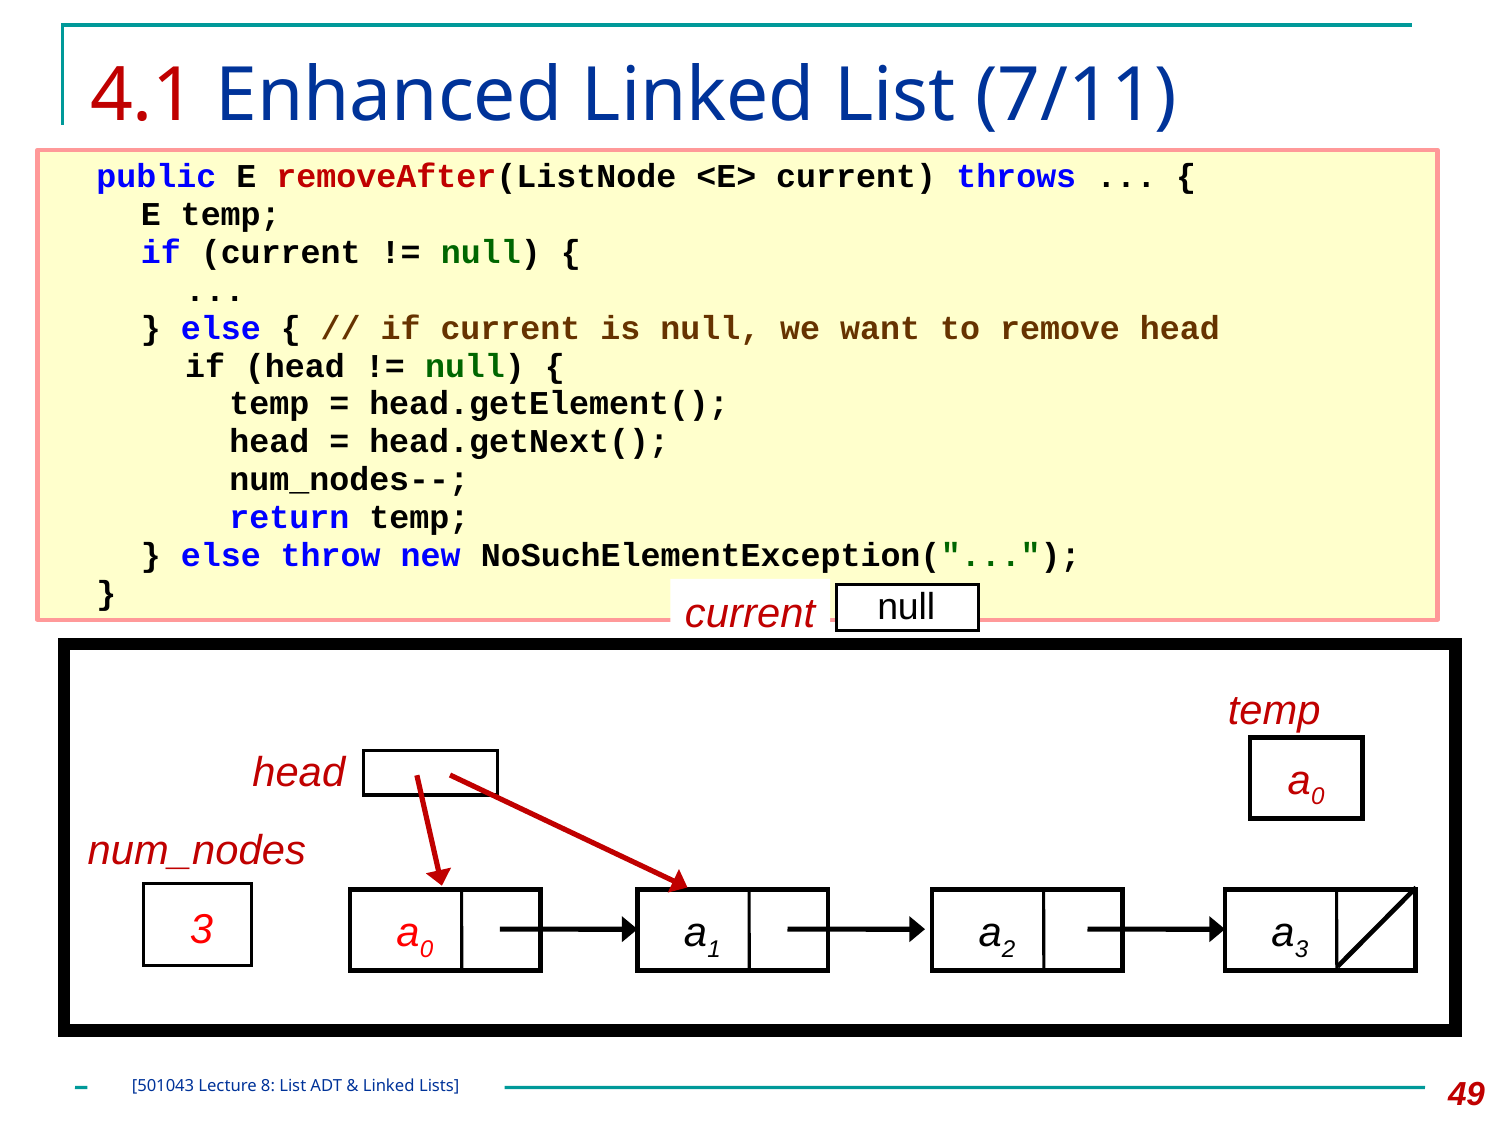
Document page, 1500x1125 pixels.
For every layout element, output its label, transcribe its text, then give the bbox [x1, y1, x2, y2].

text_box [832, 918, 925, 940]
text_box public E removeAfter(ListNode <E> current) throws ... { E temp; if (current != null) { ... } else { // if current is null, we want to remove head if (head != null) { temp = head.getElement(); head = head.getNext(); num_nodes--; return temp; } else throw new NoSuchElementException("..."); } [35, 148, 1440, 622]
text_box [1212, 674, 1363, 819]
text_box [416, 775, 450, 885]
text_box [501043 Lecture 8: List ADT & Linked Lists] [87, 1074, 505, 1105]
text_box [544, 918, 632, 940]
text_box [363, 750, 498, 796]
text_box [349, 887, 541, 972]
title 4.1 Enhanced Linked List (7/11) [74, 37, 1426, 148]
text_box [1224, 887, 1416, 972]
text_box current [670, 578, 831, 644]
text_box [637, 887, 829, 972]
text_box [63, 644, 1456, 1031]
slide_number 49 [1400, 1065, 1500, 1125]
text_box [836, 574, 979, 636]
text_box head [237, 737, 361, 803]
text_box [1127, 918, 1219, 940]
text_box [449, 774, 687, 885]
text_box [931, 887, 1123, 972]
